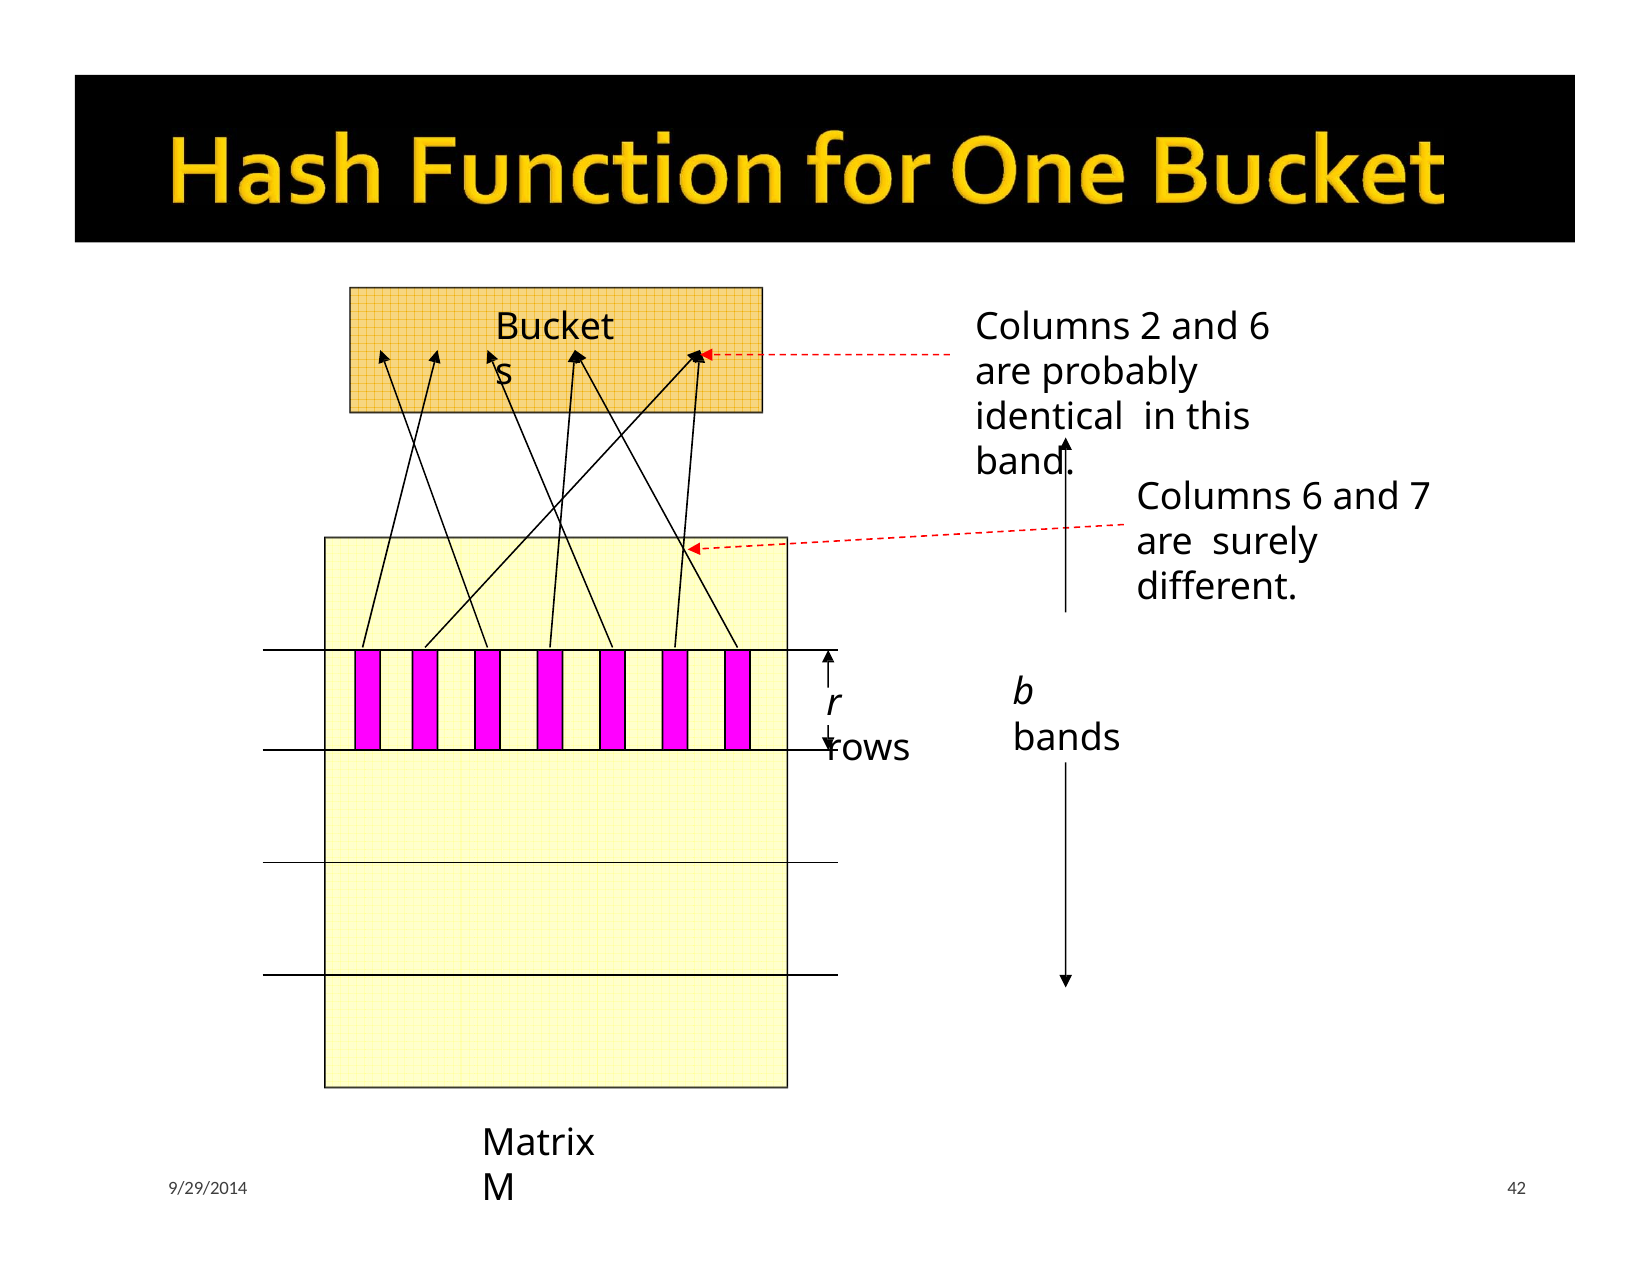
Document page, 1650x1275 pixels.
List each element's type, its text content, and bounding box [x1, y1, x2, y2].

text_box [414, 350, 441, 443]
text_box [564, 651, 599, 750]
text_box 9/29/2014 [166, 1178, 251, 1199]
text_box [674, 550, 684, 648]
text_box [326, 751, 786, 862]
text_box [664, 651, 686, 749]
text_box [560, 351, 575, 522]
text_box [726, 651, 749, 749]
text_box [539, 651, 561, 749]
text_box [564, 435, 621, 499]
text_box [486, 350, 614, 648]
text_box [326, 863, 786, 975]
text_box [381, 651, 411, 750]
text_box [326, 651, 354, 750]
text_box [476, 651, 499, 749]
text_box Buckets [492, 302, 620, 393]
text_box [661, 649, 689, 751]
text_box [324, 536, 389, 650]
text_box [439, 651, 474, 750]
text_box [685, 536, 789, 650]
text_box [349, 286, 764, 414]
text_box [821, 725, 835, 750]
text_box [378, 350, 489, 648]
text_box [414, 651, 436, 749]
text_box [682, 349, 706, 547]
text_box Matrix M [479, 1117, 623, 1208]
text_box b bands [1010, 667, 1142, 758]
text_box [351, 289, 761, 411]
text_box [356, 651, 379, 749]
text_box [424, 599, 469, 648]
text_box [626, 651, 661, 750]
text_box Columns 6 and 7 are surely different. [1134, 472, 1449, 608]
text_box [471, 508, 553, 599]
text_box [687, 542, 701, 555]
text_box [574, 350, 739, 648]
text_box [411, 649, 439, 751]
text_box [549, 525, 561, 648]
text_box [536, 649, 564, 751]
text_box [326, 539, 786, 650]
text_box [326, 976, 786, 1086]
text_box [821, 650, 835, 688]
slide_number 42 [1503, 1178, 1531, 1275]
text_box [699, 348, 713, 361]
text_box [622, 350, 699, 435]
text_box [601, 651, 624, 749]
text_box [1059, 437, 1072, 613]
text_box [171, 128, 1445, 205]
text_box r rows [824, 677, 931, 768]
text_box [689, 651, 724, 750]
text_box [324, 976, 789, 1089]
text_box Columns 2 and 6 are probably identical in this band. [972, 302, 1313, 483]
text_box [501, 651, 536, 750]
text_box [361, 444, 414, 648]
text_box [751, 651, 786, 750]
text_box [1059, 762, 1072, 988]
